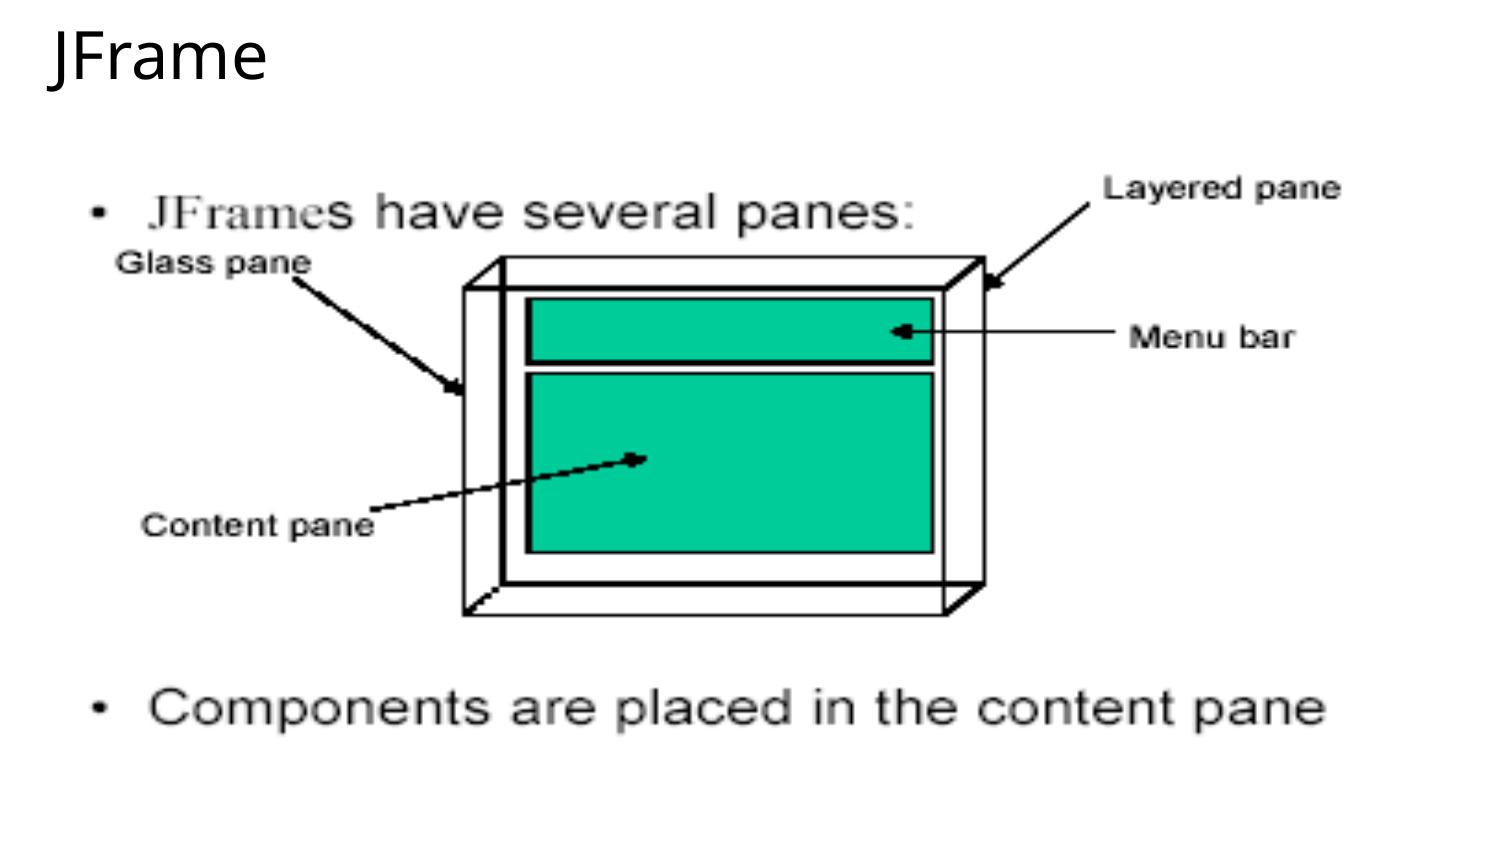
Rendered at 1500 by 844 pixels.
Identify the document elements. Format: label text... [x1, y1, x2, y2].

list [87, 140, 1412, 788]
title JFrame [37, 0, 1462, 103]
